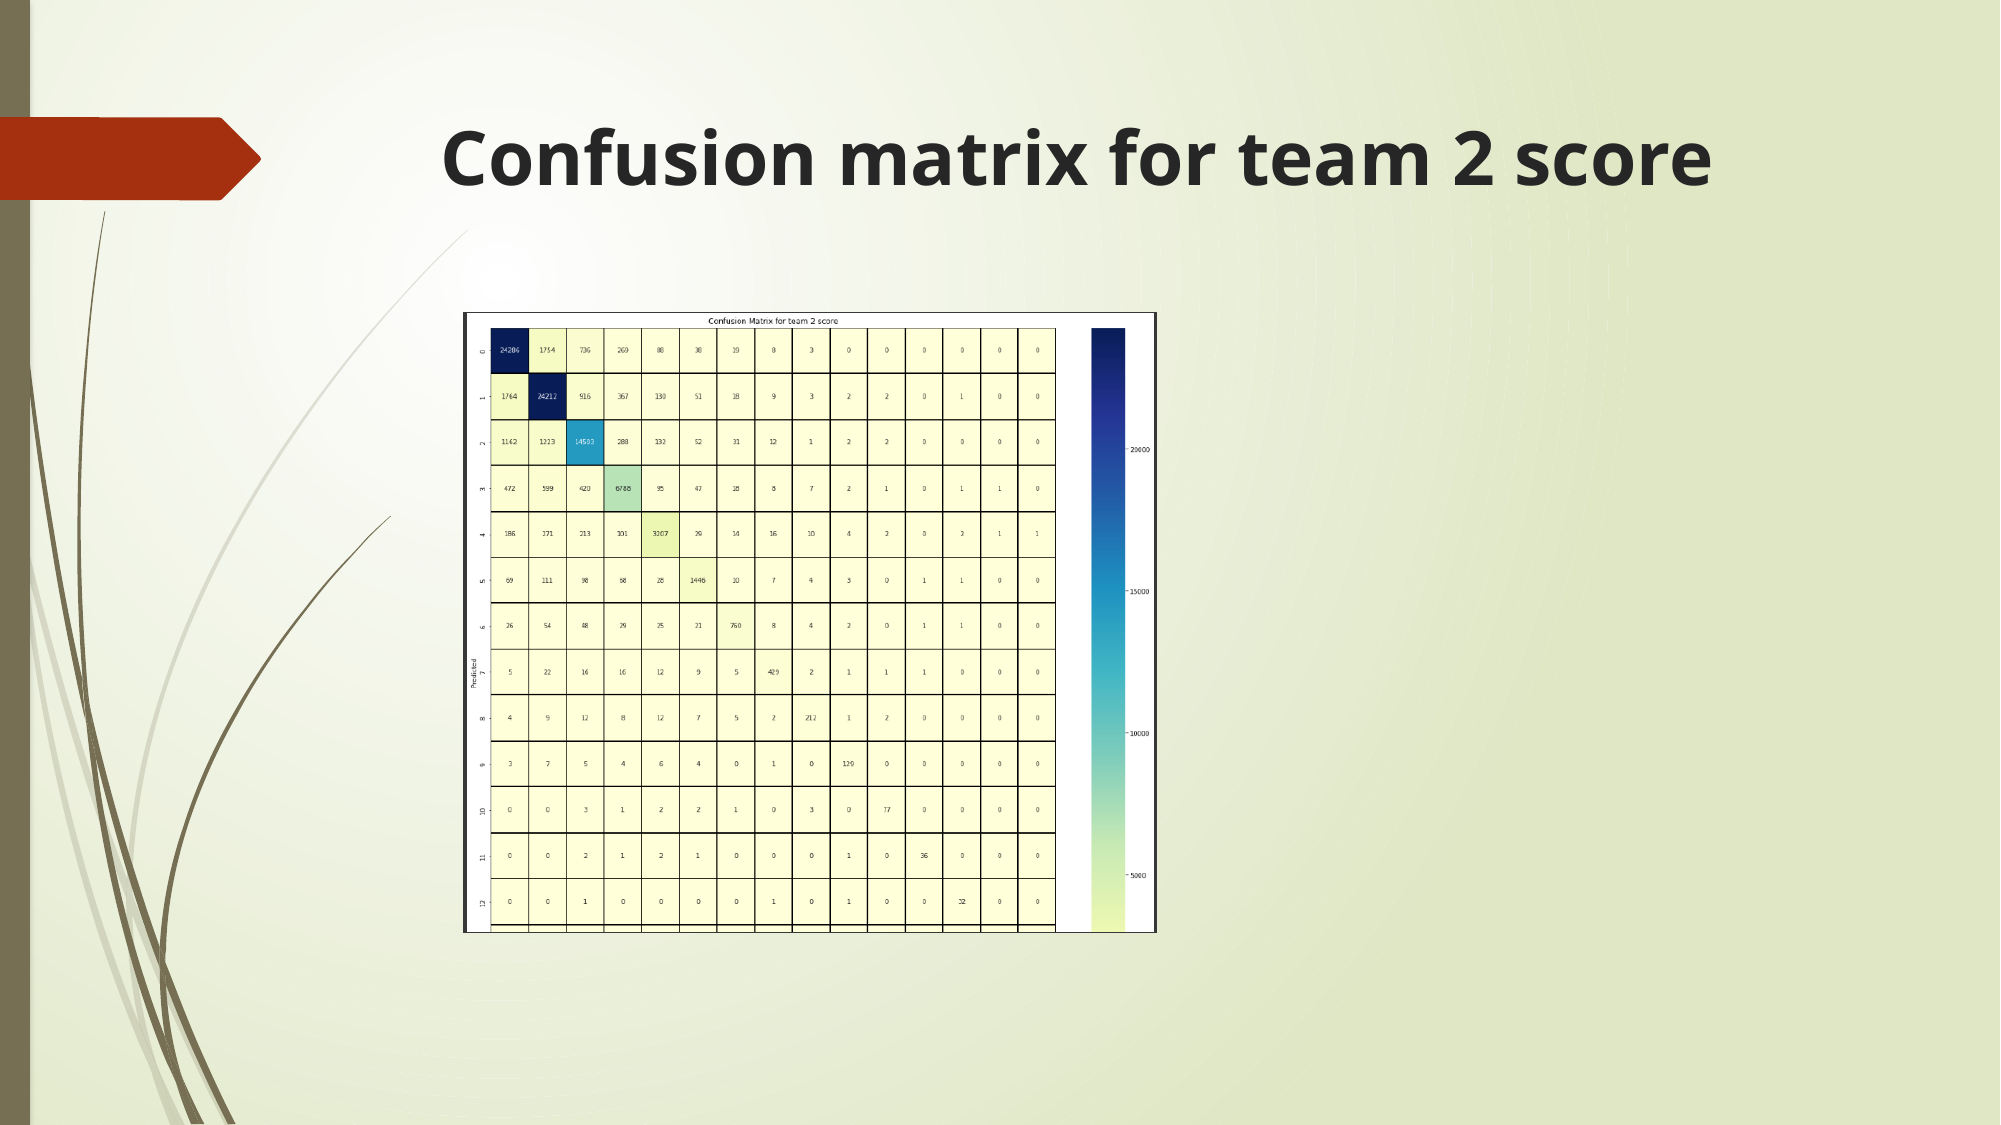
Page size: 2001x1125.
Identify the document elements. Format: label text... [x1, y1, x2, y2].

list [462, 312, 1157, 933]
title Confusion matrix for team 2 score [425, 102, 1888, 313]
